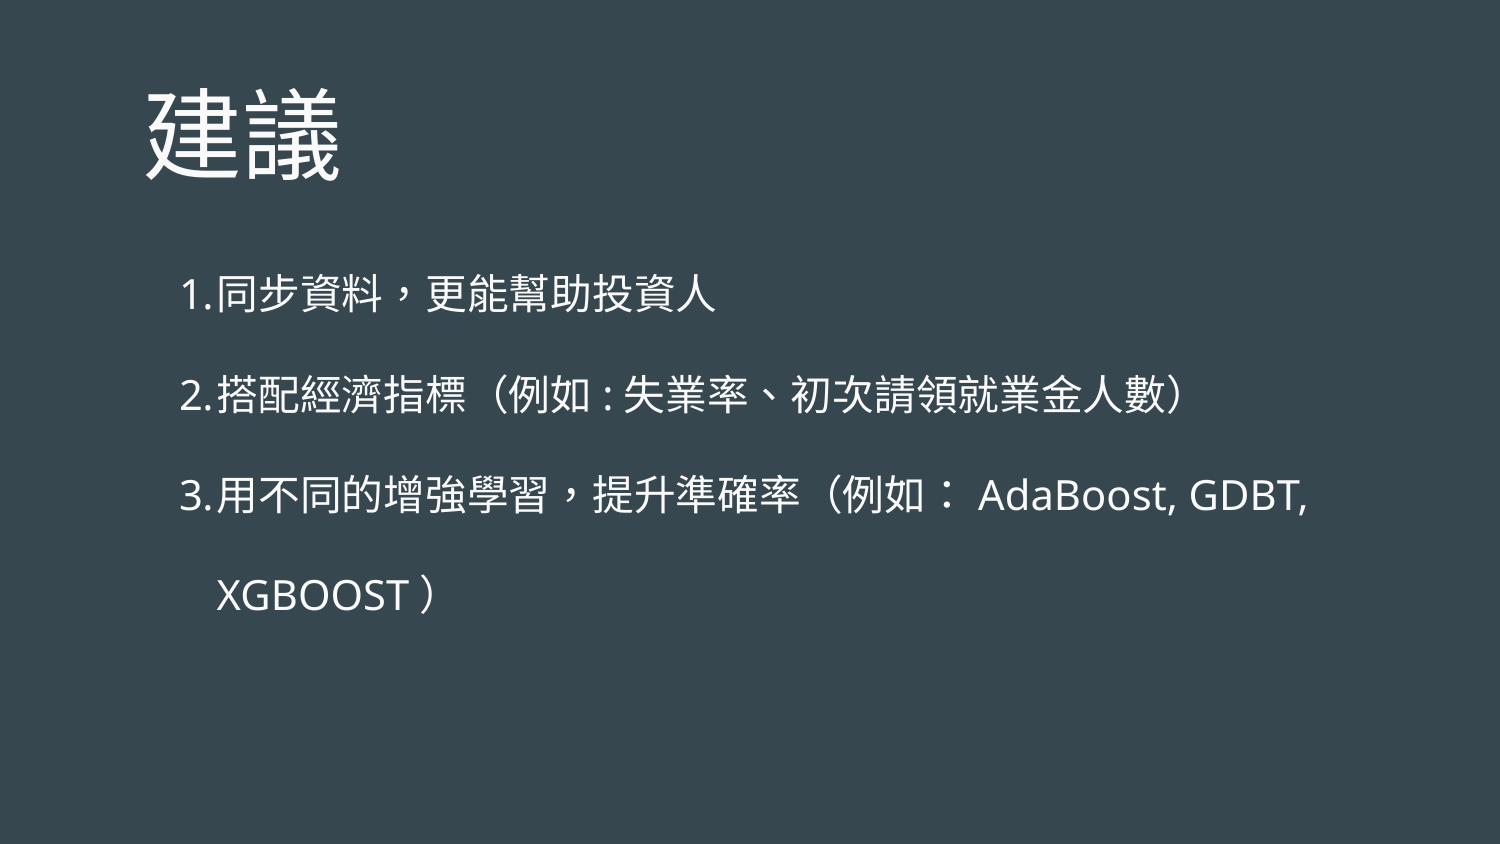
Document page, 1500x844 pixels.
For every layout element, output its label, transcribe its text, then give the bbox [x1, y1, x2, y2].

subtitle 同步資料，更能幫助投資人 搭配經濟指標（例如:失業率、初次請領就業金人數） 用不同的增強學習，提升準確率（例如：AdaBoost, GDBT, XGBOOST） [138, 203, 1397, 764]
title 建議 [127, 39, 385, 224]
